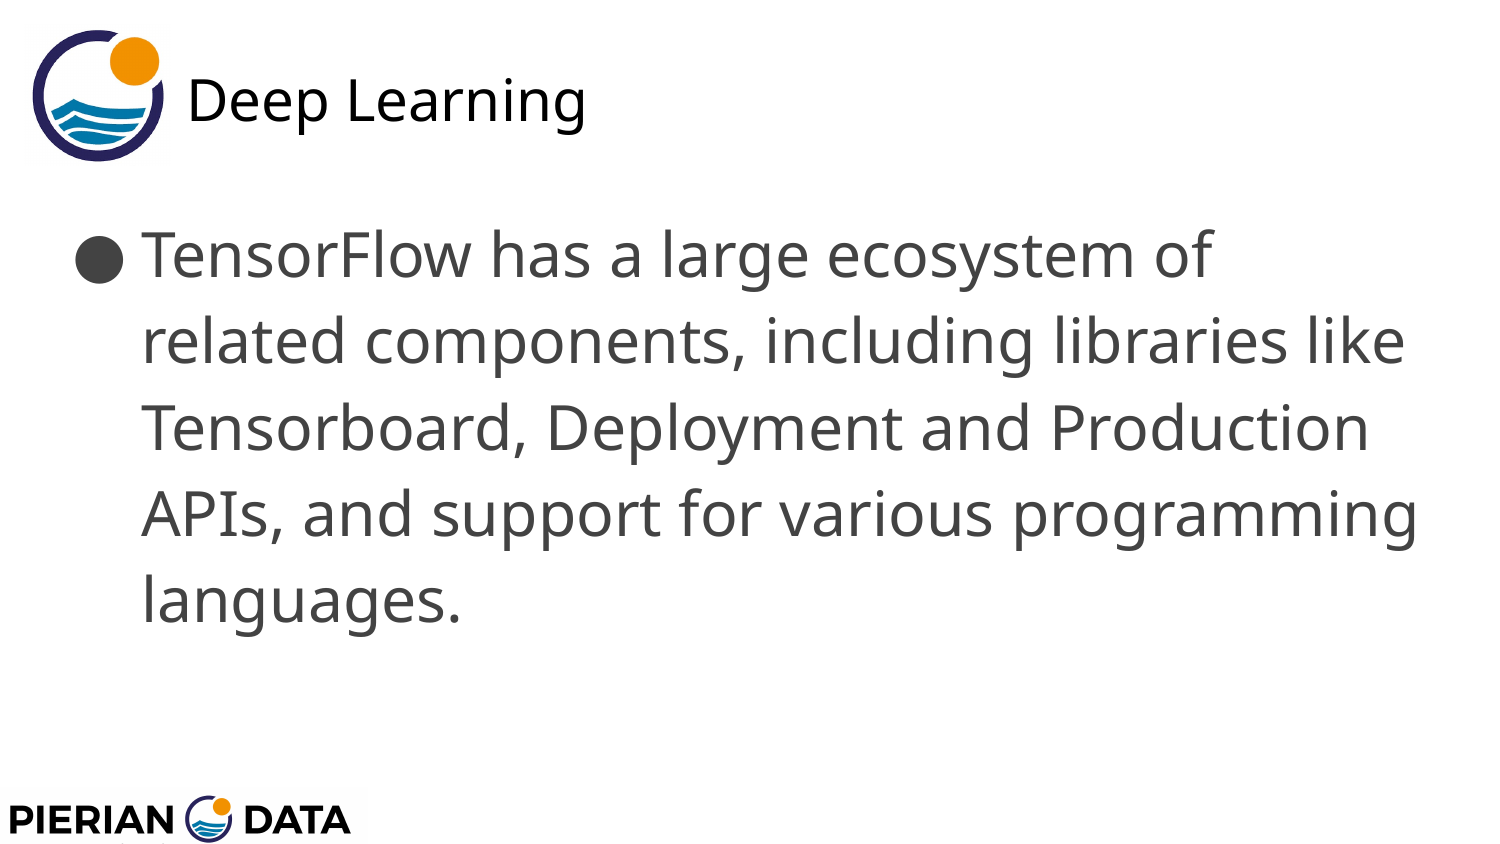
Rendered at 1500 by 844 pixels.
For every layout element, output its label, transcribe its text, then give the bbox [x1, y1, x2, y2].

picture [0, 787, 368, 844]
picture [24, 24, 172, 167]
list TensorFlow has a large ecosystem of related components, including libraries like Tensorboard, Deployment and Production APIs, and support for various programming languages. [51, 189, 1449, 750]
title Deep Learning [176, 48, 1449, 143]
